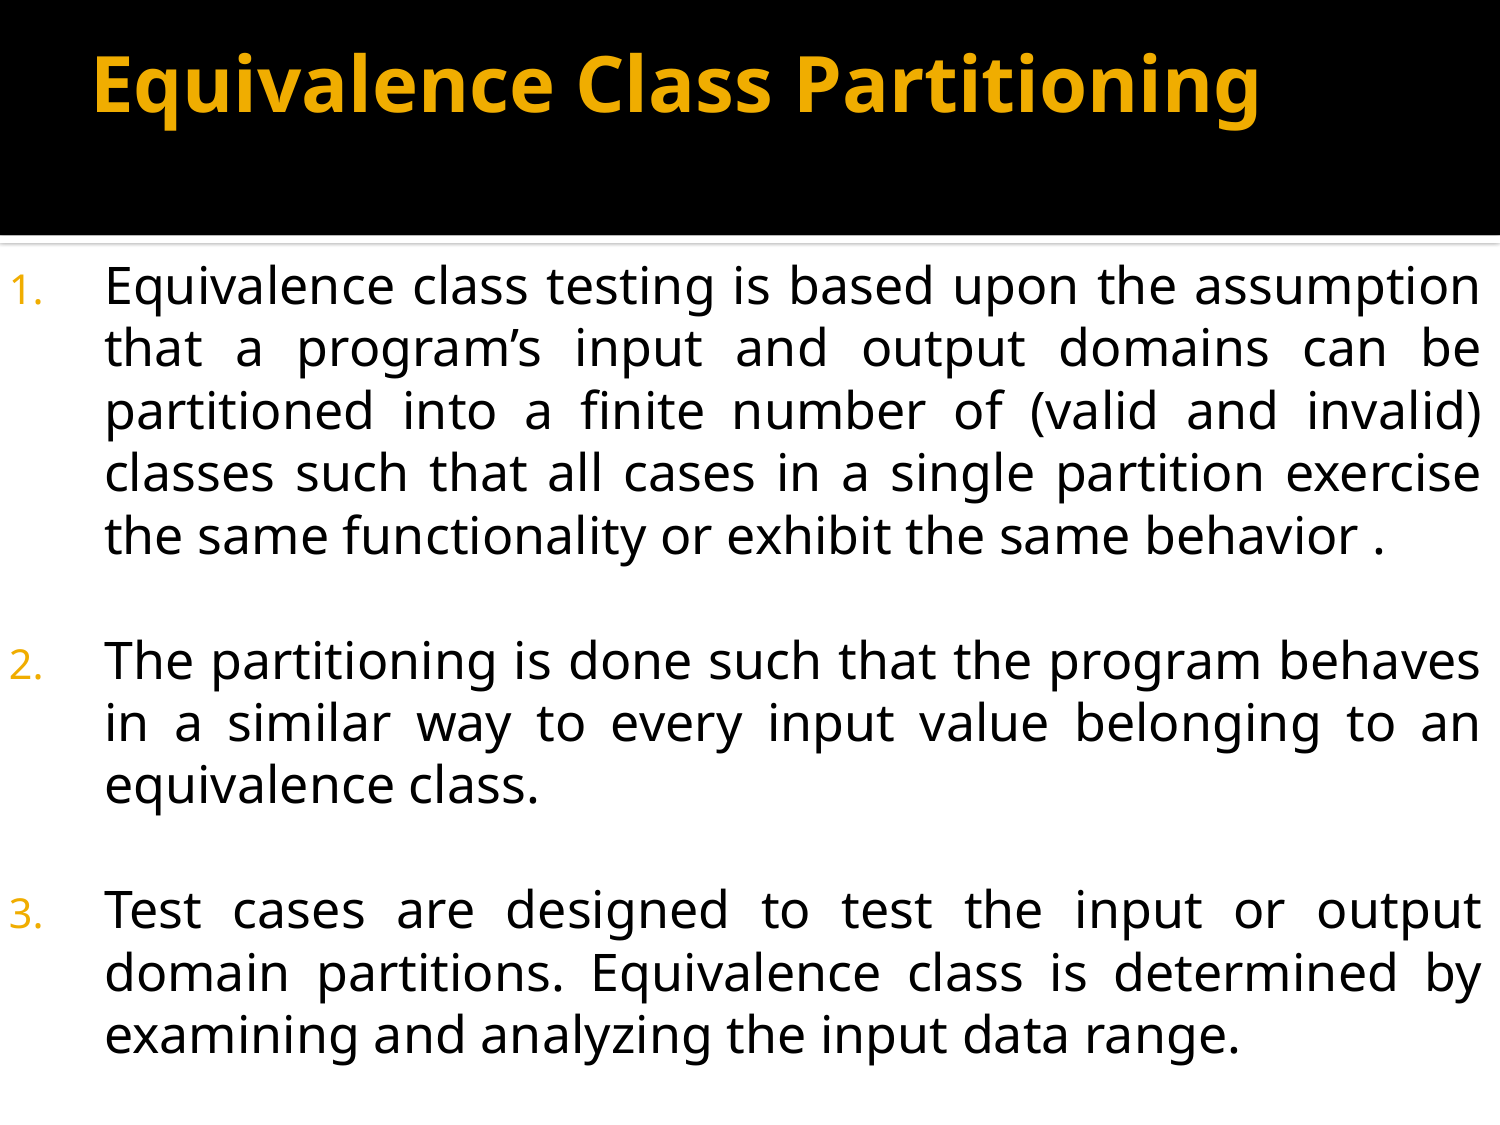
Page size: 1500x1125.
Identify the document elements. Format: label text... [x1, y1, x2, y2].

list Equivalence class testing is based upon the assumption that a program’s input and output domains can be partitioned into a finite number of (valid and invalid) classes such that all cases in a single partition exercise the same functionality or exhibit the same behavior . The partitioning is done such that the program behaves in a similar way to every input value belonging to an equivalence class. Test cases are designed to test the input or output domain partitions. Equivalence class is determined by examining and analyzing the input data range. [0, 237, 1500, 1088]
title Equivalence Class Partitioning [75, 25, 1425, 231]
